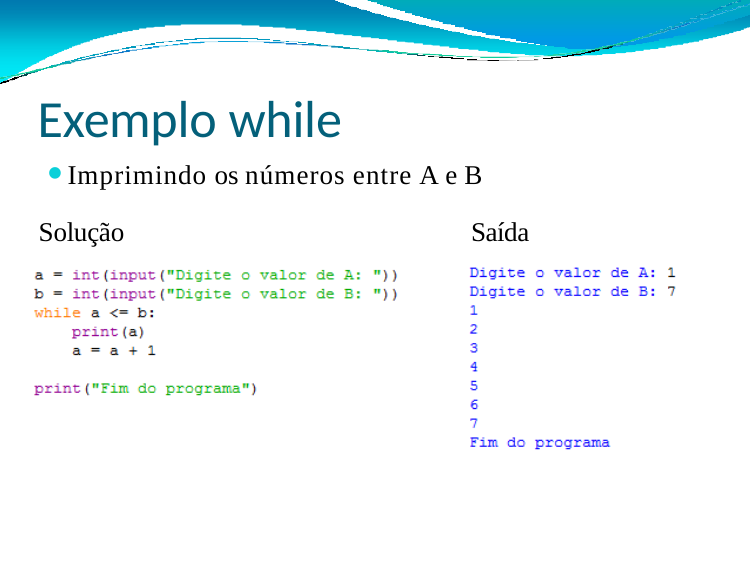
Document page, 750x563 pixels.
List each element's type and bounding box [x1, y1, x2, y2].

text_box [30, 262, 687, 454]
text_box [0, 0, 750, 563]
